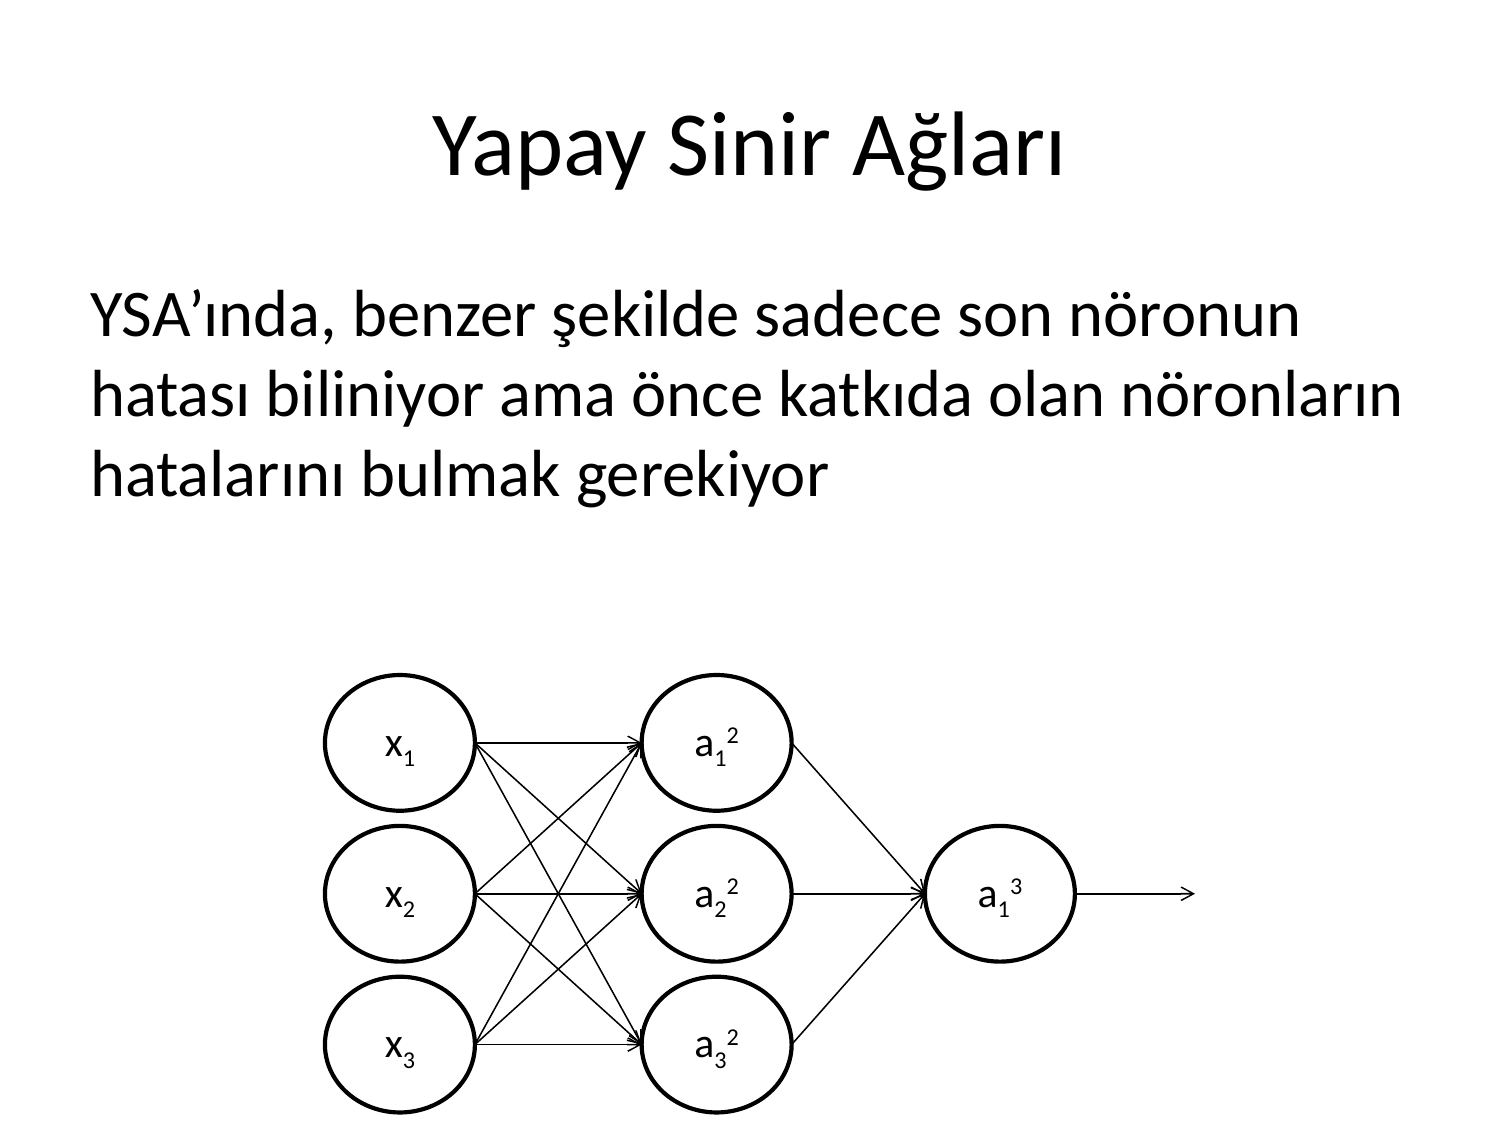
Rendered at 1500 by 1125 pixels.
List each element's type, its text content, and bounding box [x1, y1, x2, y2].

list YSA’ında, benzer şekilde sadece son nöronun hatası biliniyor ama önce katkıda olan nöronların hatalarını bulmak gerekiyor [75, 262, 1425, 1063]
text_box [324, 674, 1196, 1113]
title Yapay Sinir Ağları [75, 45, 1425, 233]
